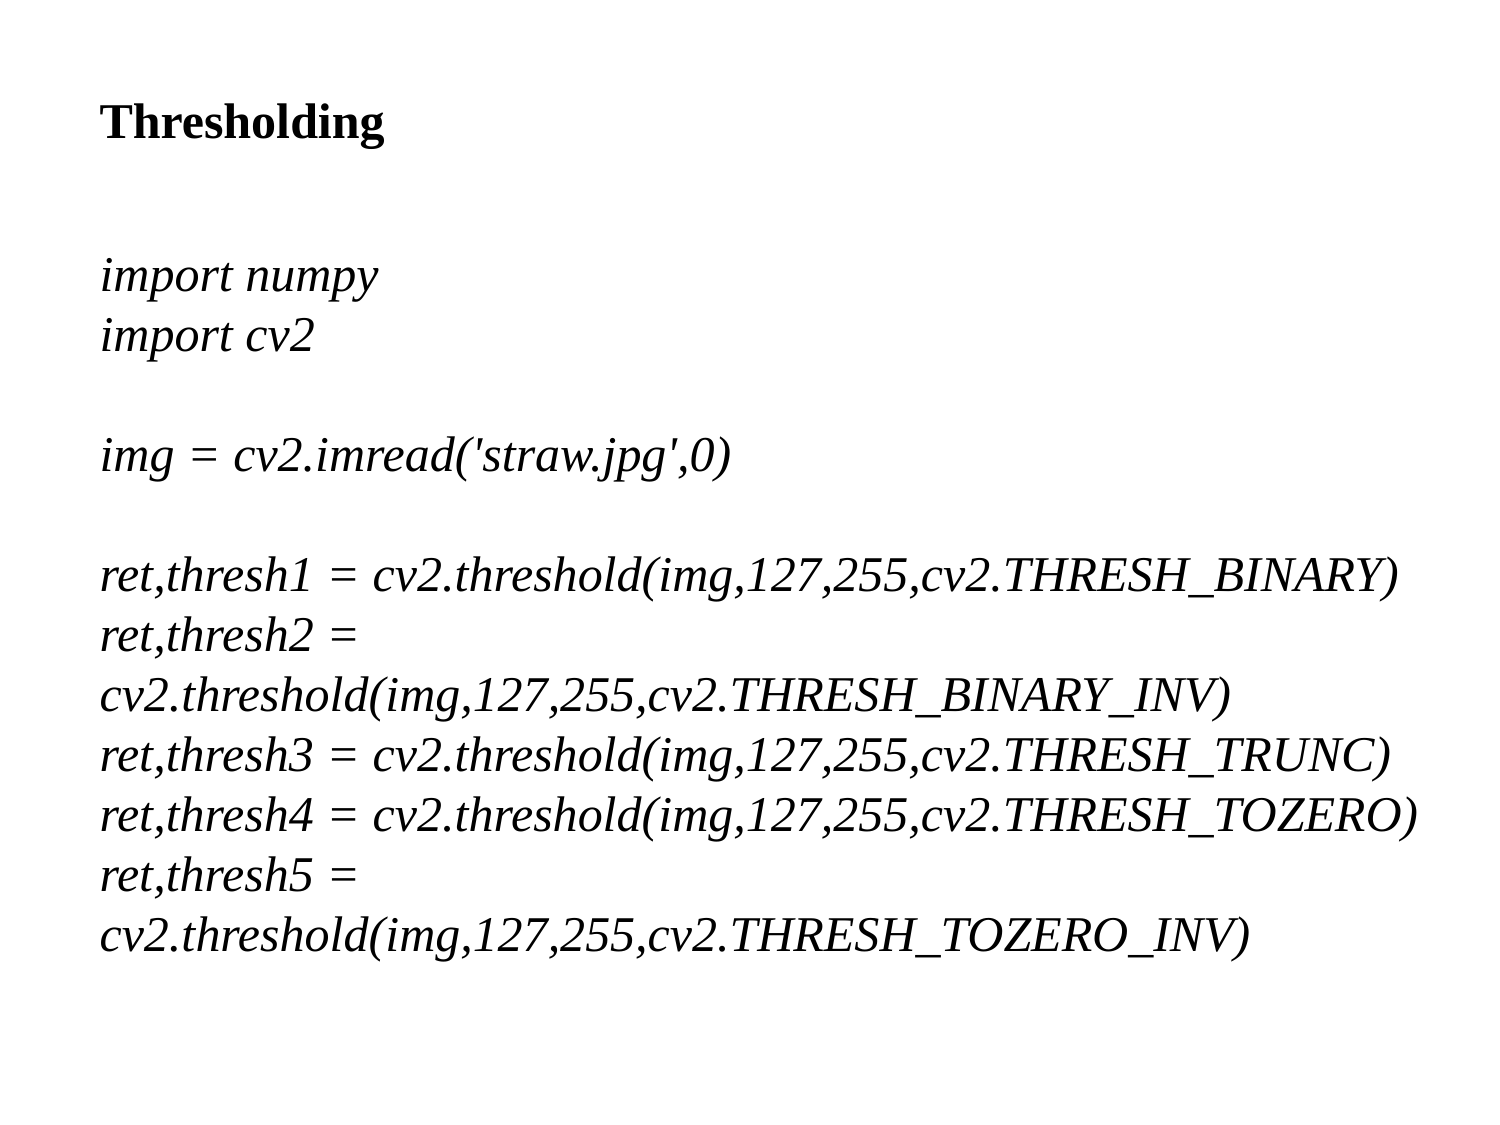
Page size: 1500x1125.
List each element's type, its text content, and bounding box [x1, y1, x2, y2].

text_box Thresholding [84, 80, 675, 156]
text_box import numpy import cv2 img = cv2.imread('straw.jpg',0) ret,thresh1 = cv2.threshold(img,127,255,cv2.THRESH_BINARY) ret,thresh2 = cv2.threshold(img,127,255,cv2.THRESH_BINARY_INV) ret,thresh3 = cv2.threshold(img,127,255,cv2.THRESH_TRUNC) ret,thresh4 = cv2.threshold(img,127,255,cv2.THRESH_TOZERO) ret,thresh5 = cv2.threshold(img,127,255,cv2.THRESH_TOZERO_INV) [84, 233, 1469, 969]
